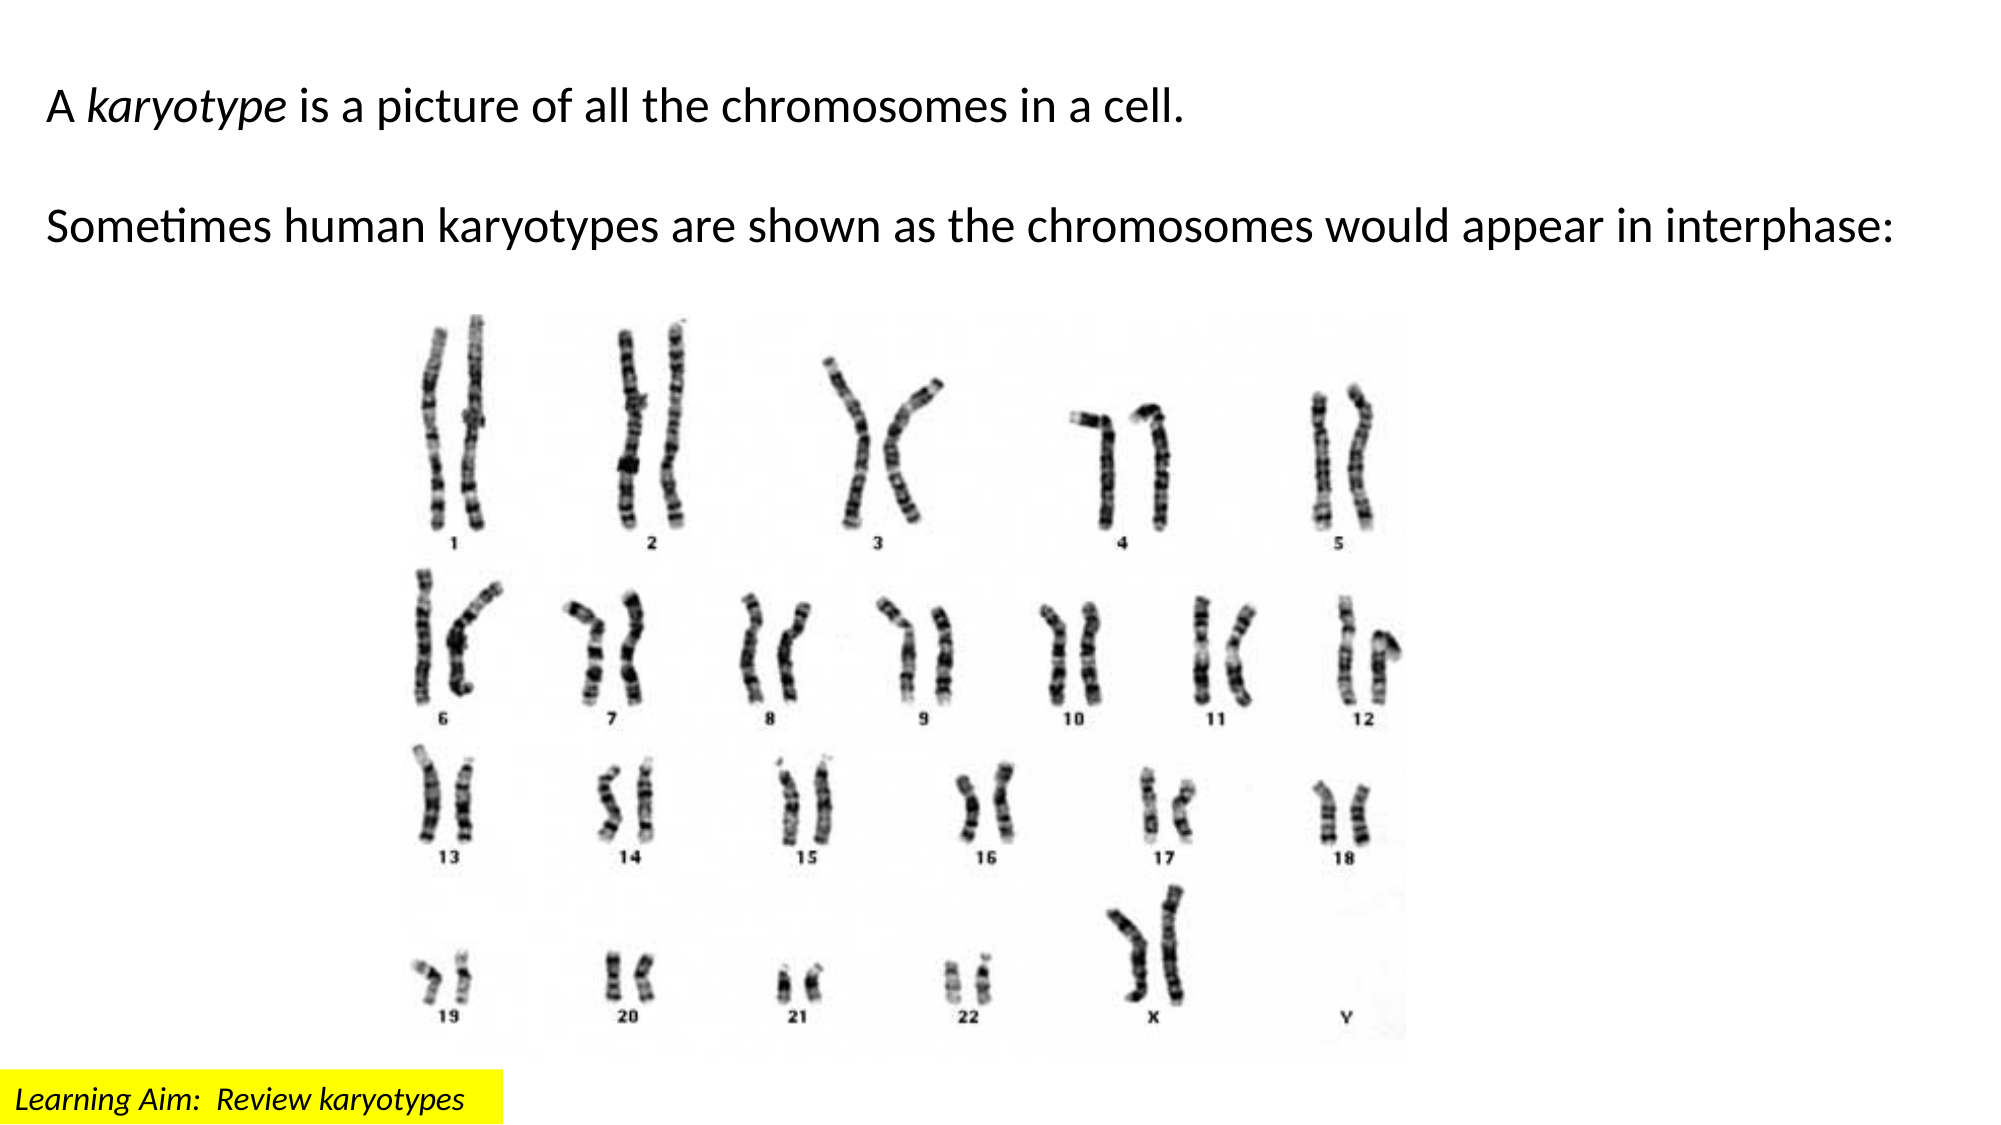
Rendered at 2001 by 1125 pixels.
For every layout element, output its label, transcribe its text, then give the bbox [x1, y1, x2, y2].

text_box A karyotype is a picture of all the chromosomes in a cell. Sometimes human karyotypes are shown as the chromosomes would appear in interphase: [31, 65, 1943, 261]
text_box Learning Aim: Review karyotypes [0, 1069, 503, 1125]
picture [403, 314, 1406, 1058]
